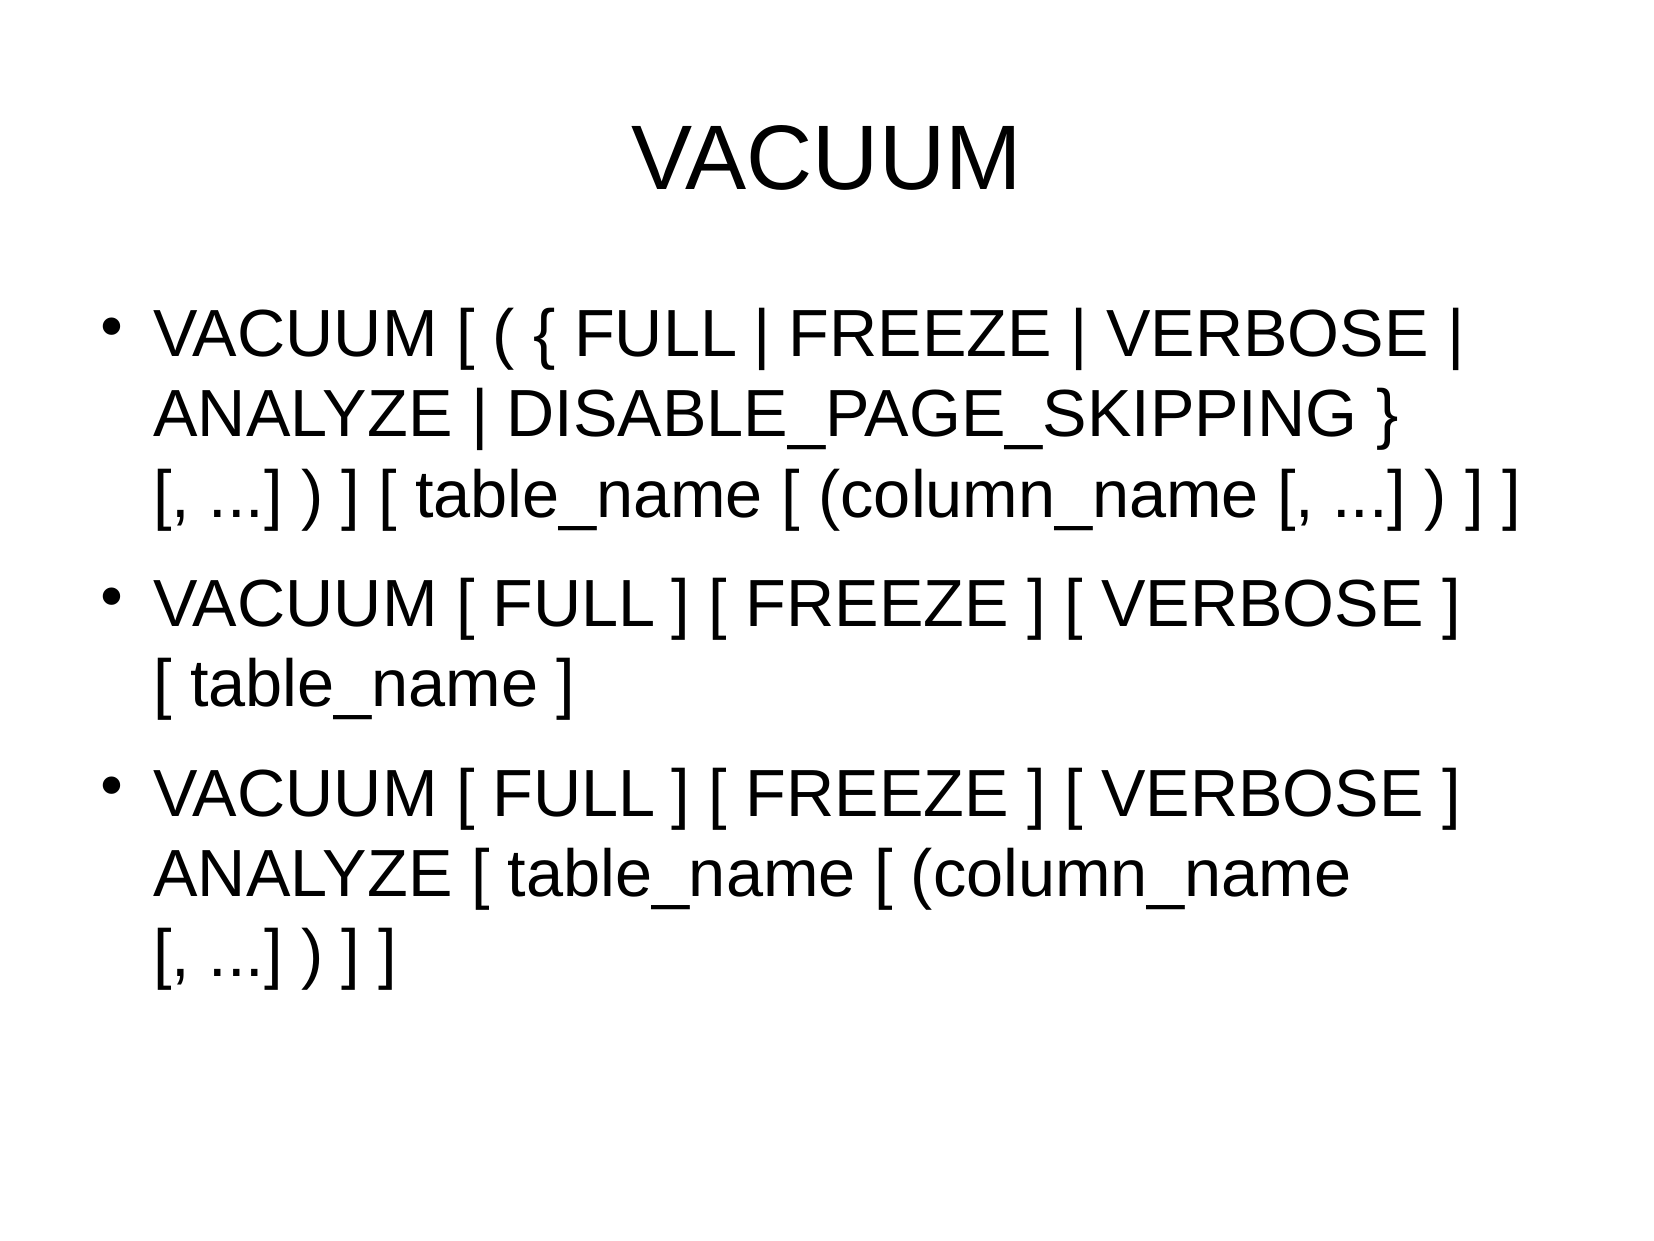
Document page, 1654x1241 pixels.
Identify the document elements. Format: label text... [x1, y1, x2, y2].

text_box VACUUM [82, 49, 1571, 257]
text_box VACUUM [ ( { FULL | FREEZE | VERBOSE | ANALYZE | DISABLE_PAGE_SKIPPING } [, ...] ) ] [ table_name [ (column_name [, ...] ) ] ] VACUUM [ FULL ] [ FREEZE ] [ VERBOSE ] [ table_name ] VACUUM [ FULL ] [ FREEZE ] [ VERBOSE ] ANALYZE [ table_name [ (column_name [, ...] ) ] ] [82, 290, 1571, 1010]
